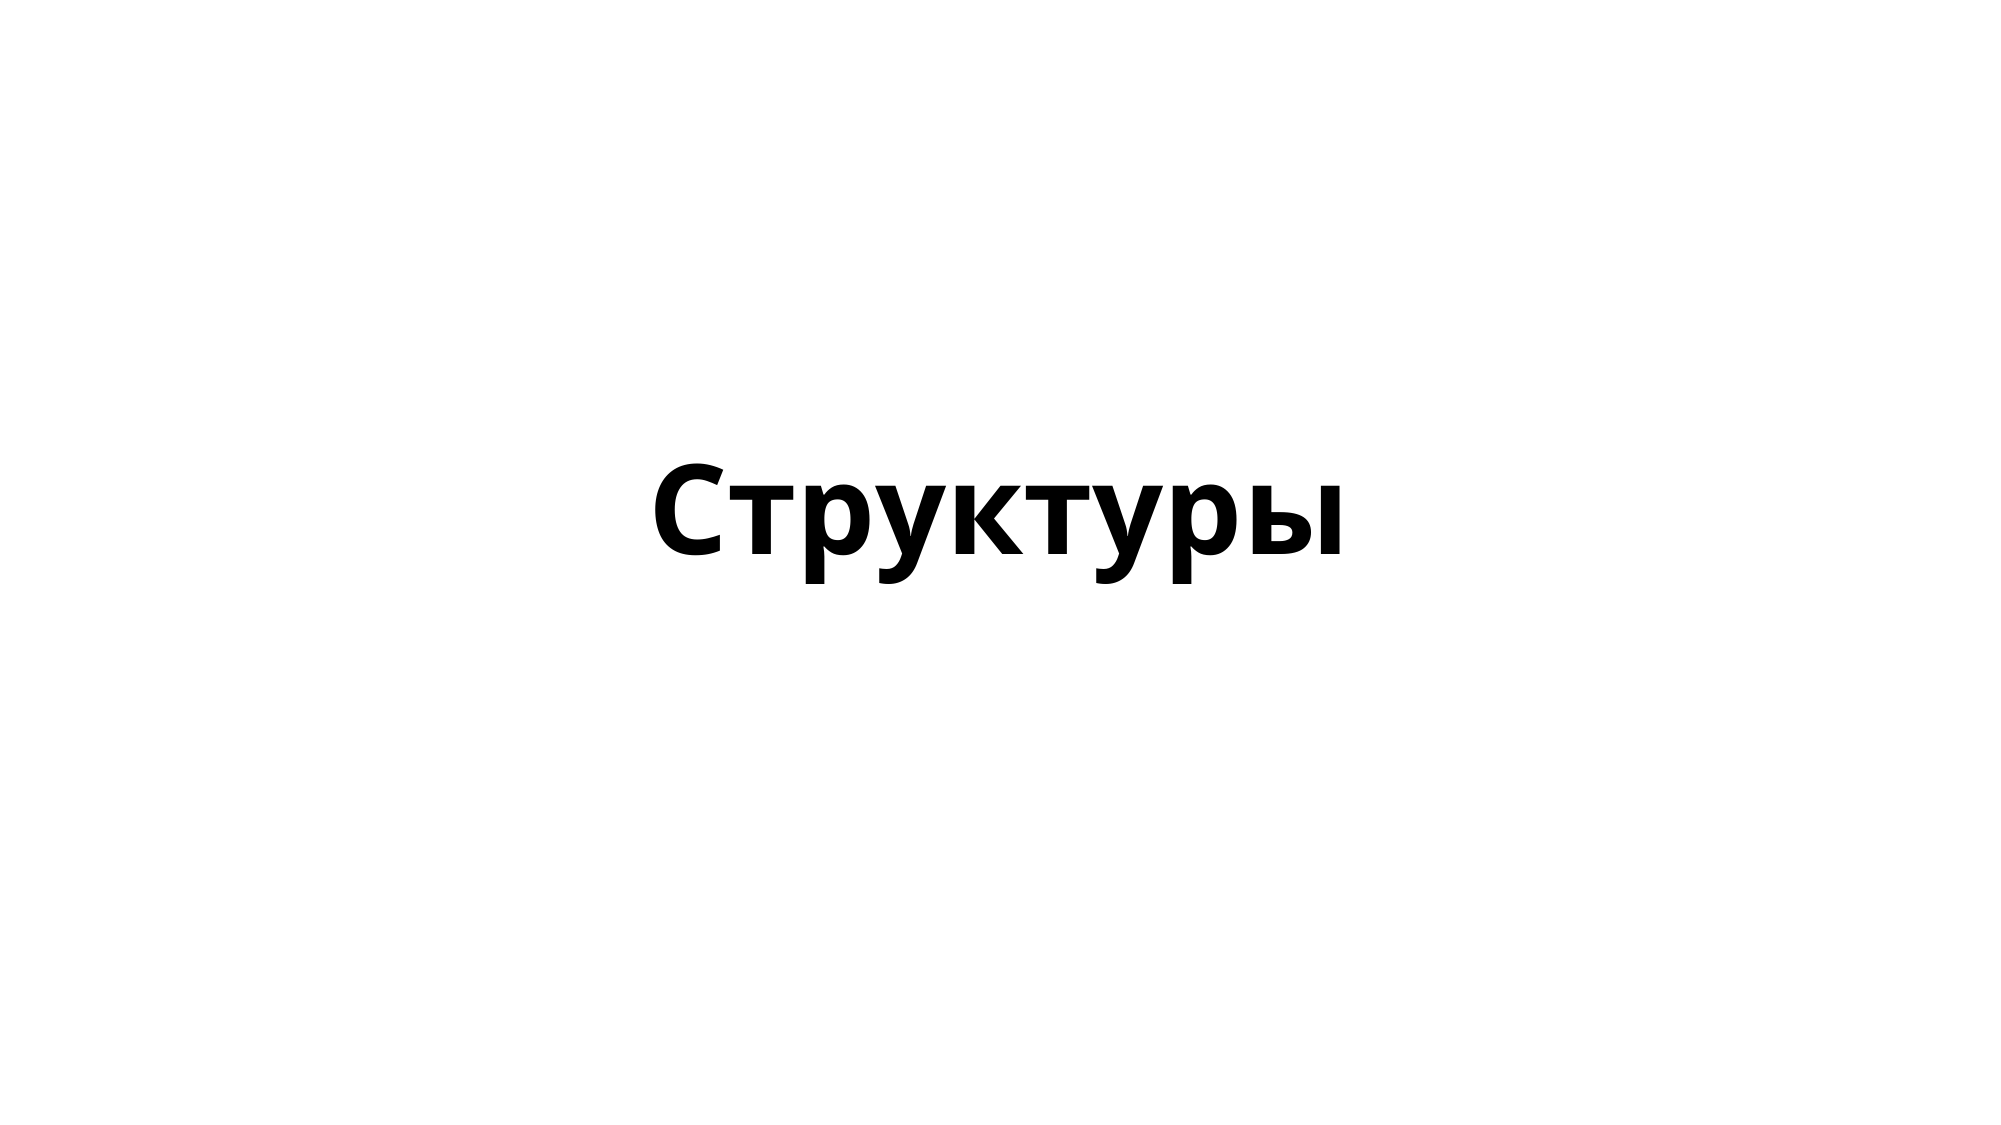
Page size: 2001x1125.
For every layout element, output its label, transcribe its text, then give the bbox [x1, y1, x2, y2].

title Структуры [136, 280, 1862, 749]
